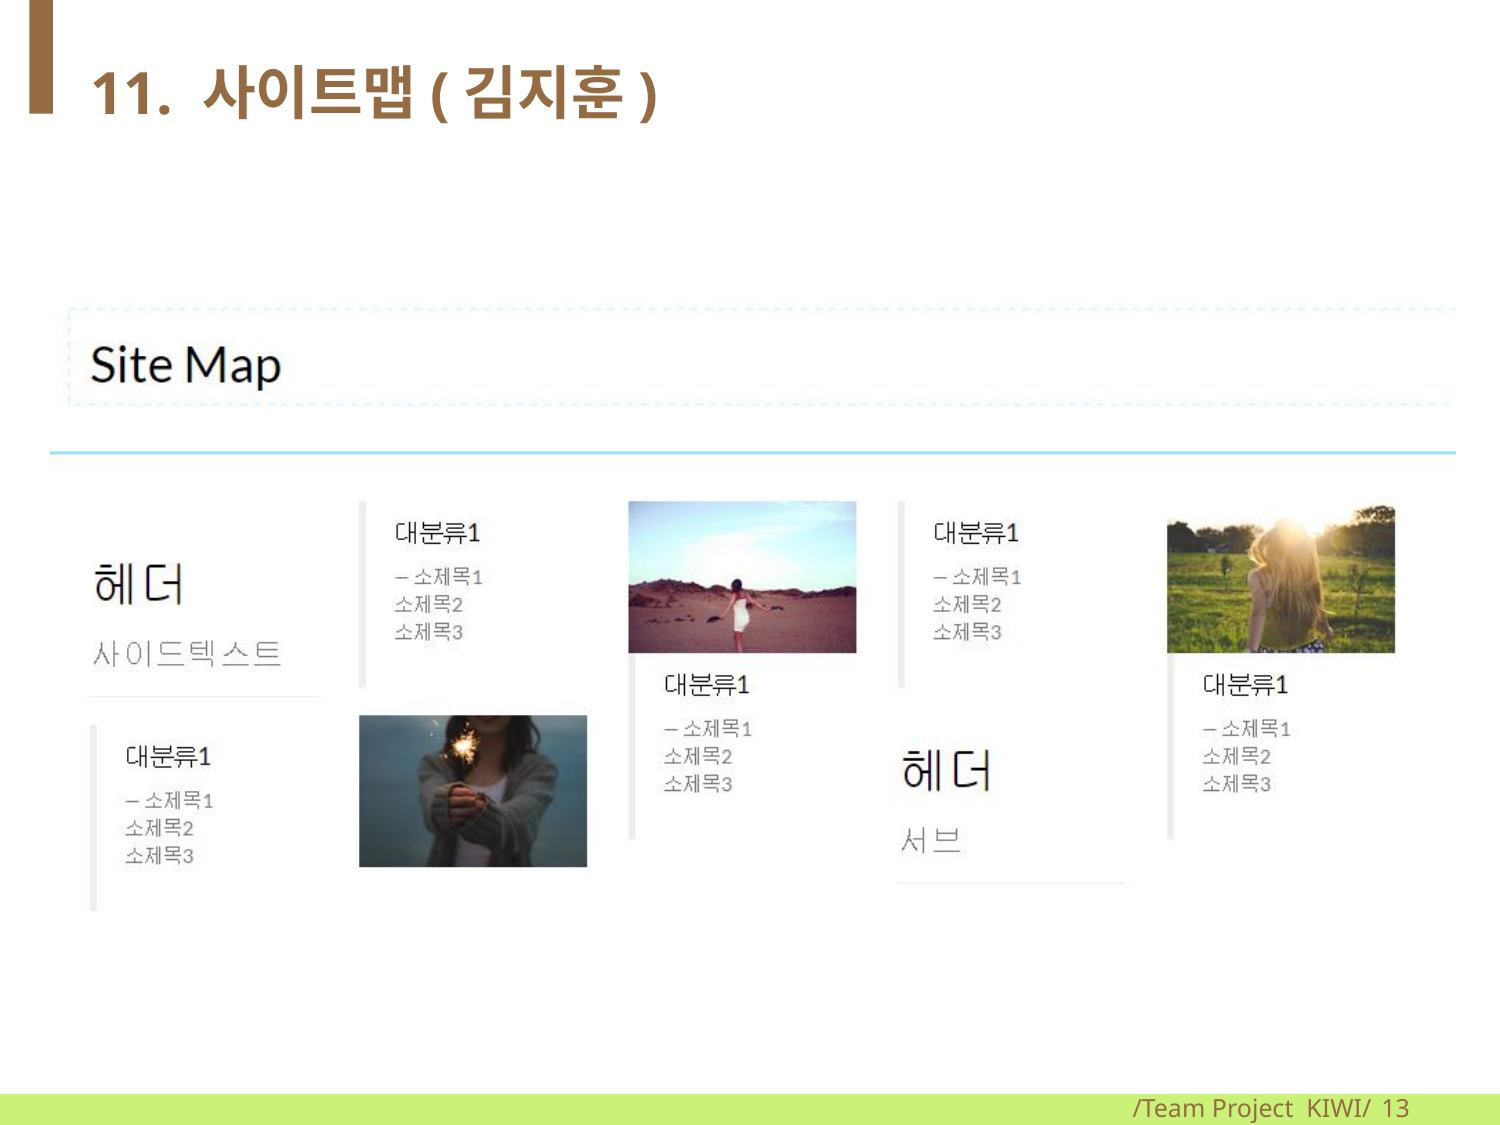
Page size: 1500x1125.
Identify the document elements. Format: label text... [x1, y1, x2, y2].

footer /Team Project KIWI/ [1116, 1094, 1352, 1125]
title 11. 사이트맵(김지훈) [75, 45, 1425, 138]
slide_number 13 [1352, 1094, 1425, 1125]
picture [49, 296, 1456, 965]
